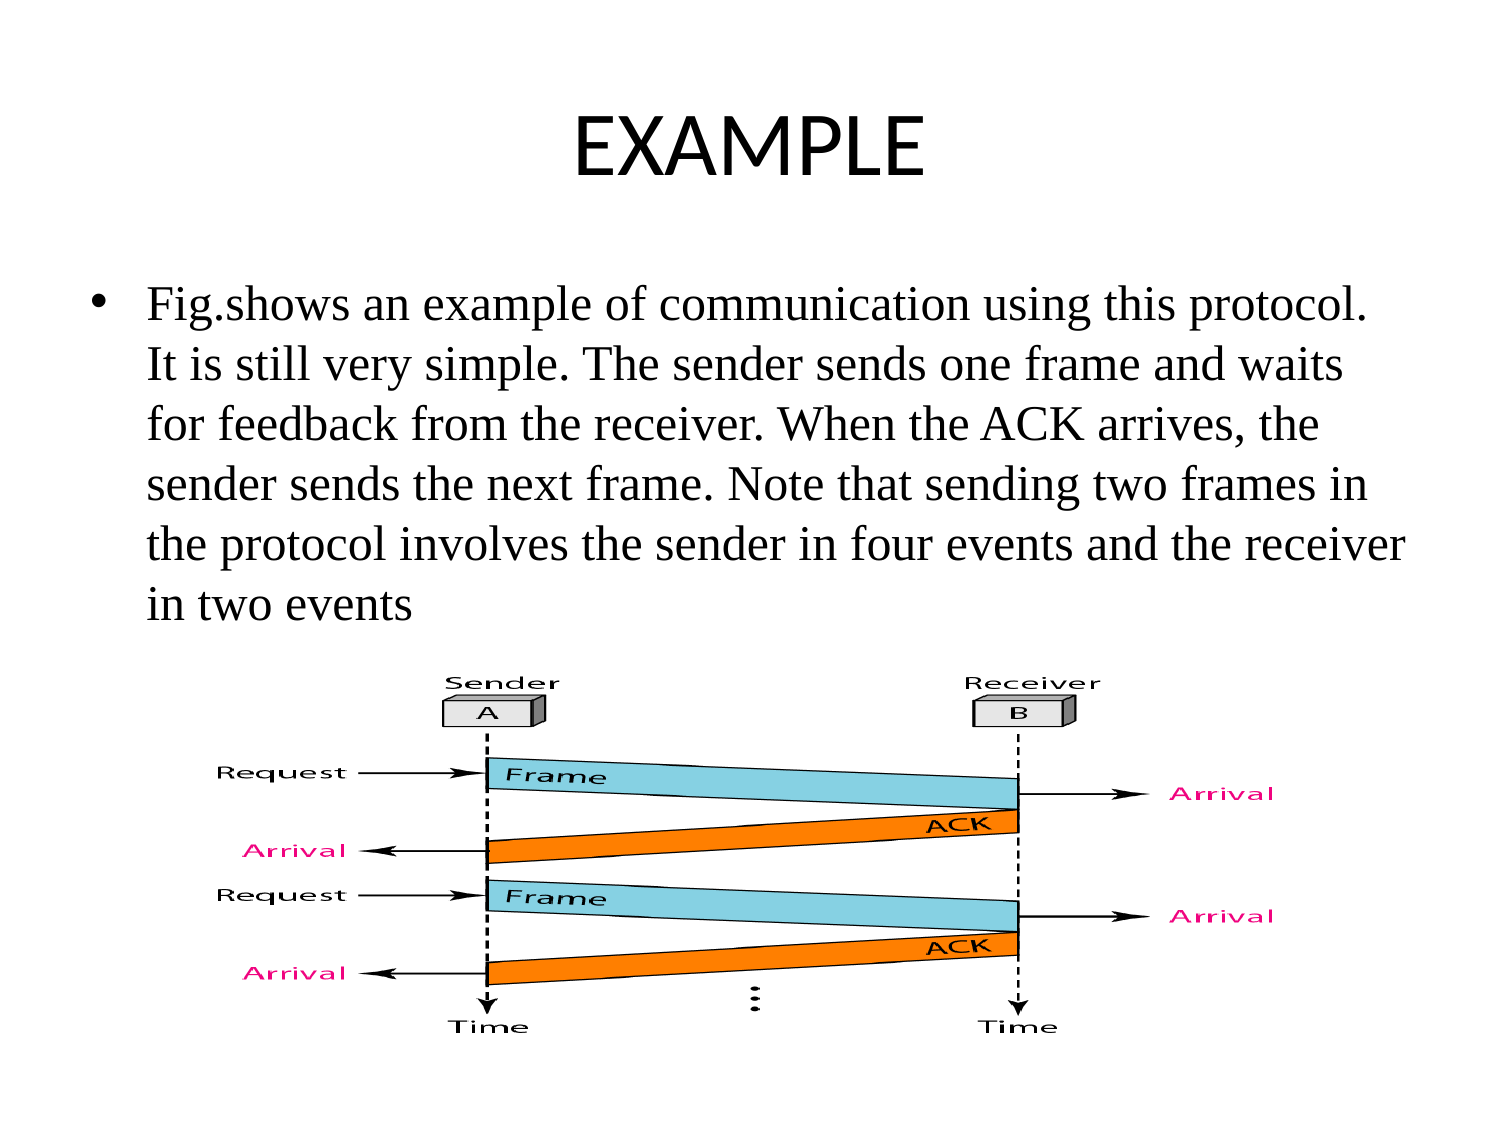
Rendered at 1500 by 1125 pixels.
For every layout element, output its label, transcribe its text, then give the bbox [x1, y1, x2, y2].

list Fig.shows an example of communication using this protocol. It is still very simple. The sender sends one frame and waits for feedback from the receiver. When the ACK arrives, the sender sends the next frame. Note that sending two frames in the protocol involves the sender in four events and the receiver in two events [75, 262, 1425, 1005]
title EXAMPLE [75, 45, 1425, 233]
picture [215, 674, 1276, 1038]
